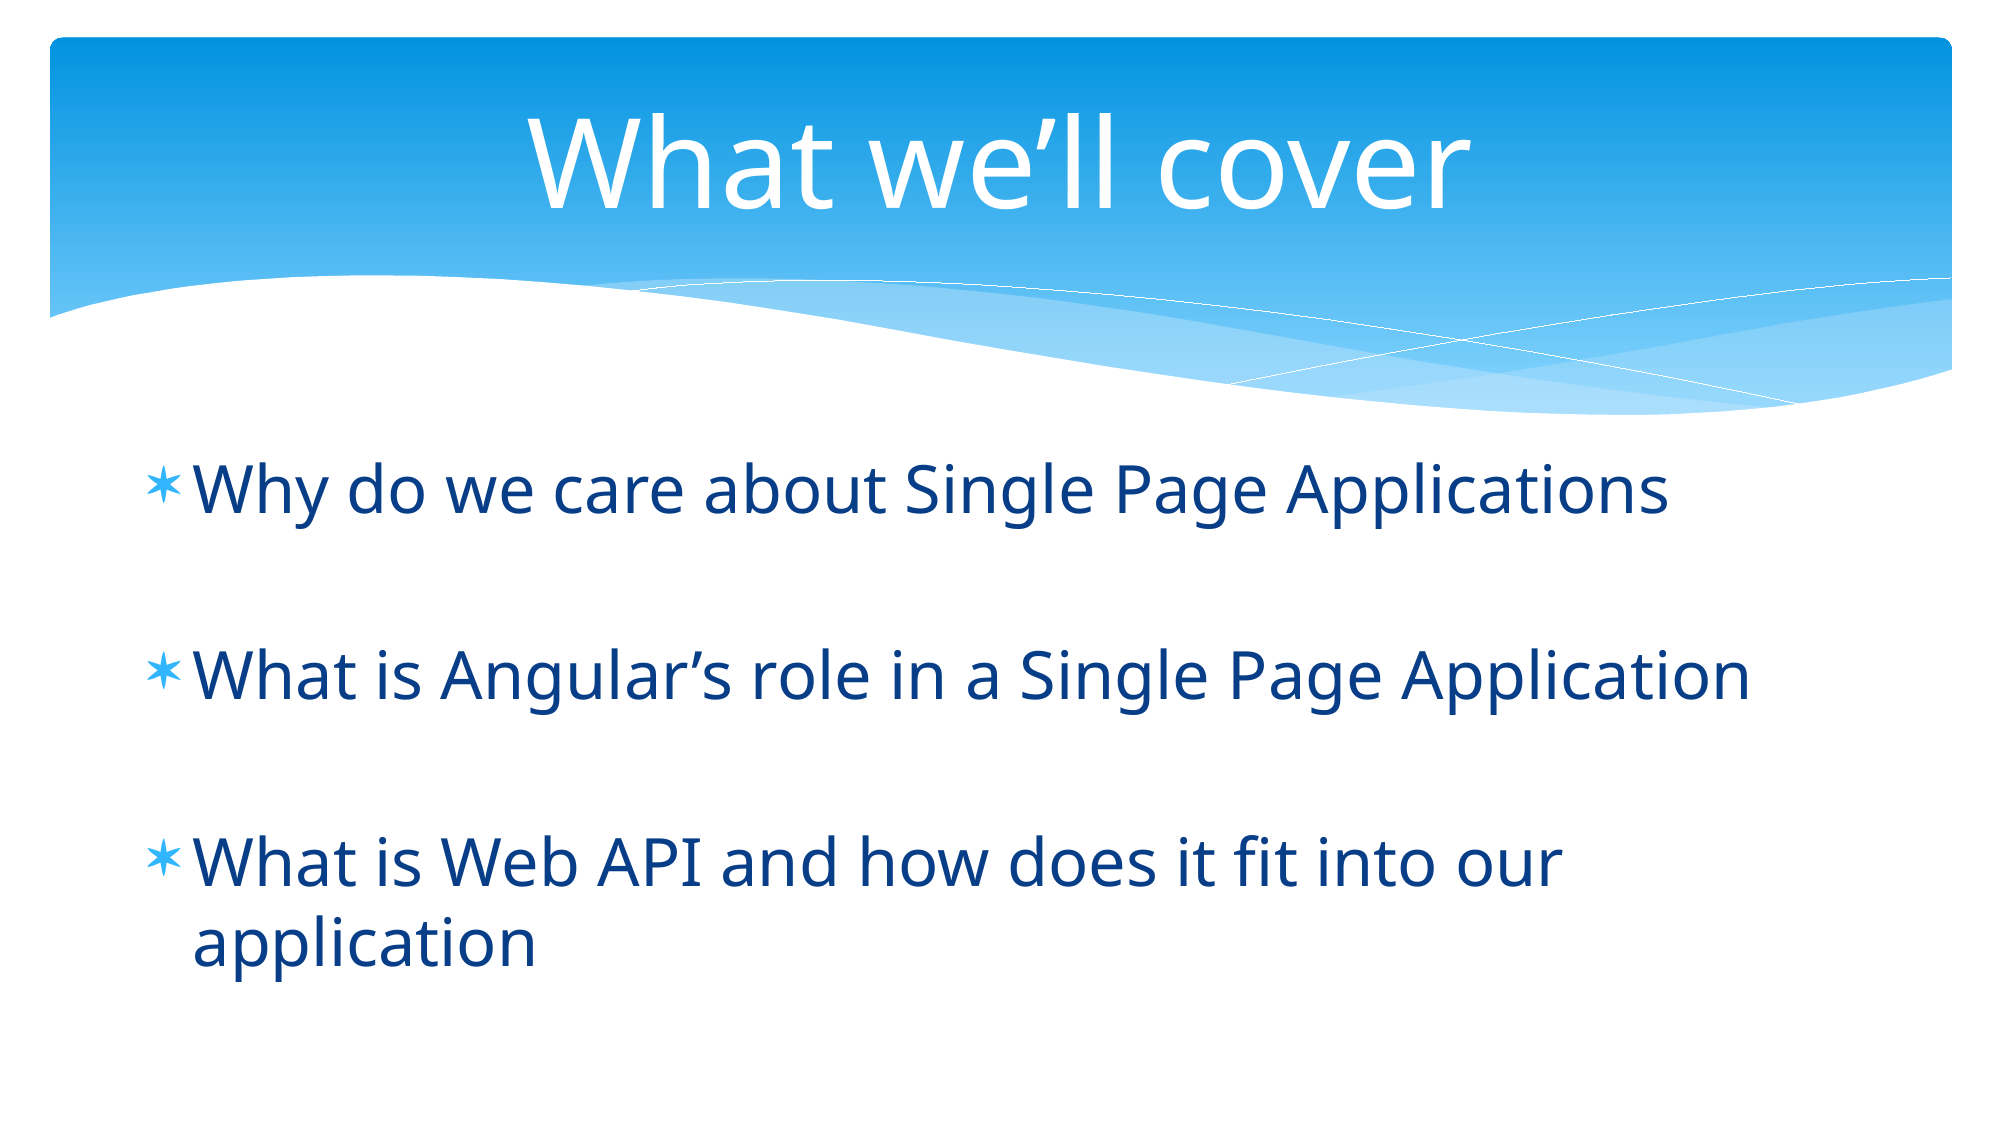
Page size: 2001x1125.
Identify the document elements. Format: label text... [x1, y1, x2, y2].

list Why do we care about Single Page Applications What is Angular’s role in a Single Page Application What is Web API and how does it fit into our application [132, 438, 1868, 1005]
title What we’ll cover [99, 55, 1900, 261]
